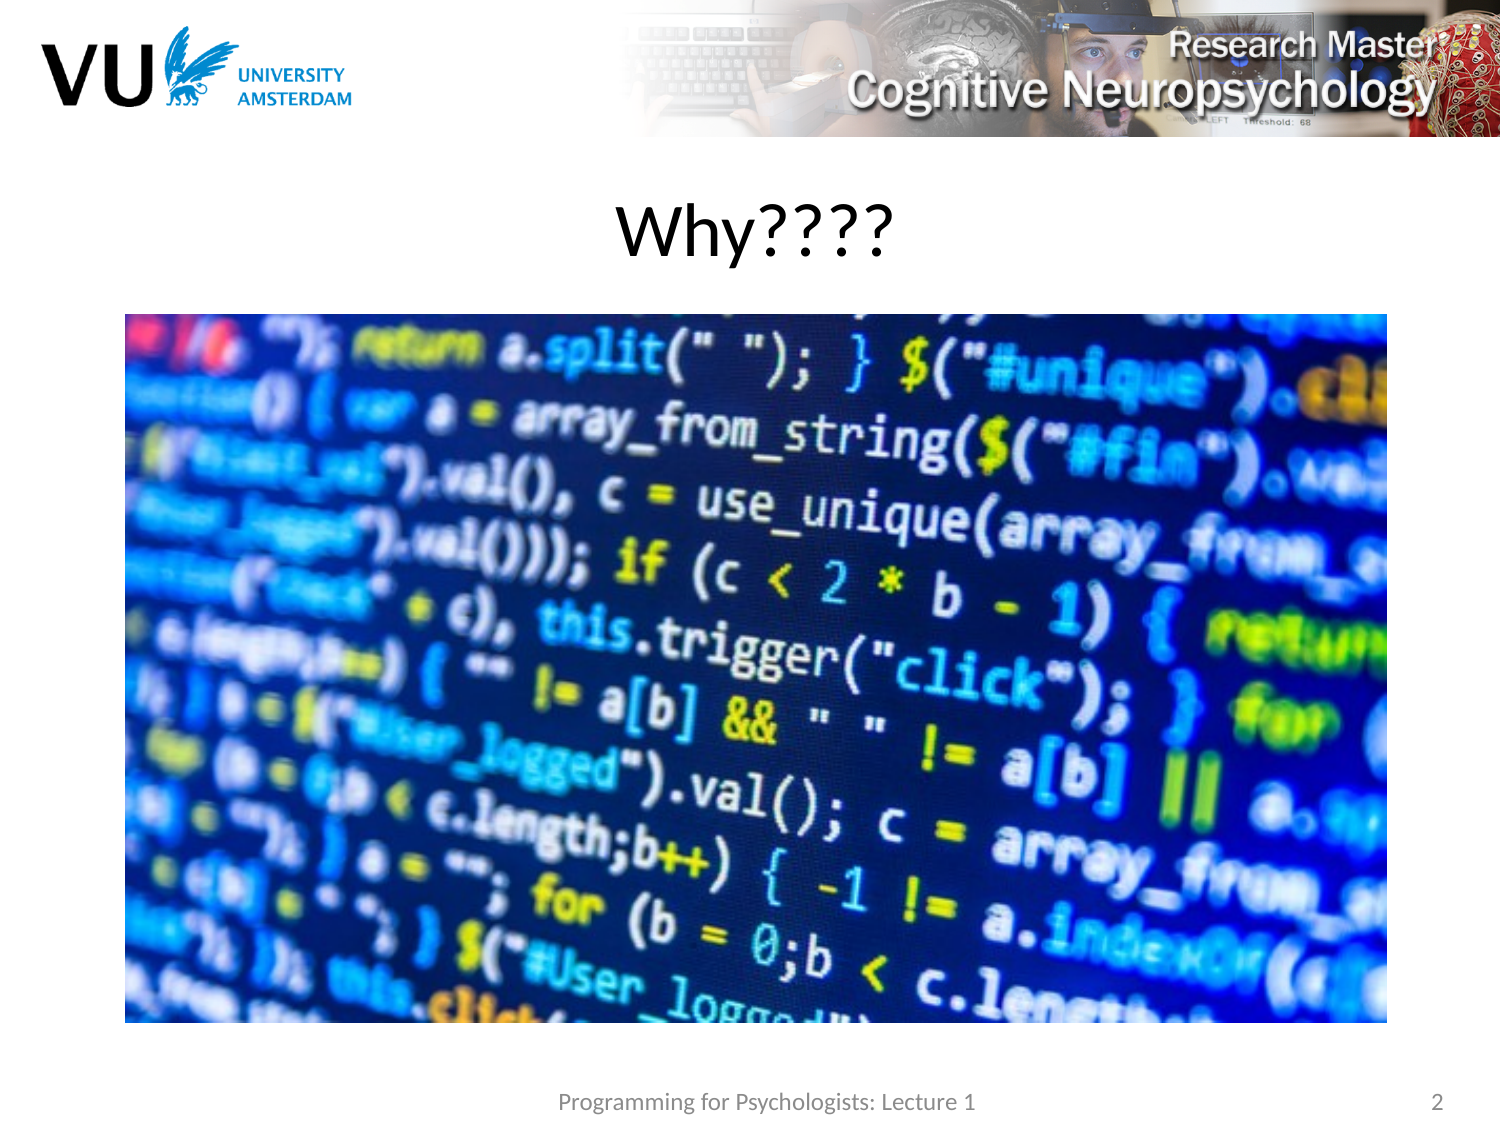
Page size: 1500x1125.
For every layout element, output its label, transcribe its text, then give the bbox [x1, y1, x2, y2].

title Why???? [53, 172, 1459, 279]
picture [124, 314, 1387, 1024]
footer Programming for Psychologists: Lecture 1 [277, 1082, 1258, 1118]
picture [0, 0, 1500, 137]
slide_number 2 [1269, 1082, 1459, 1118]
